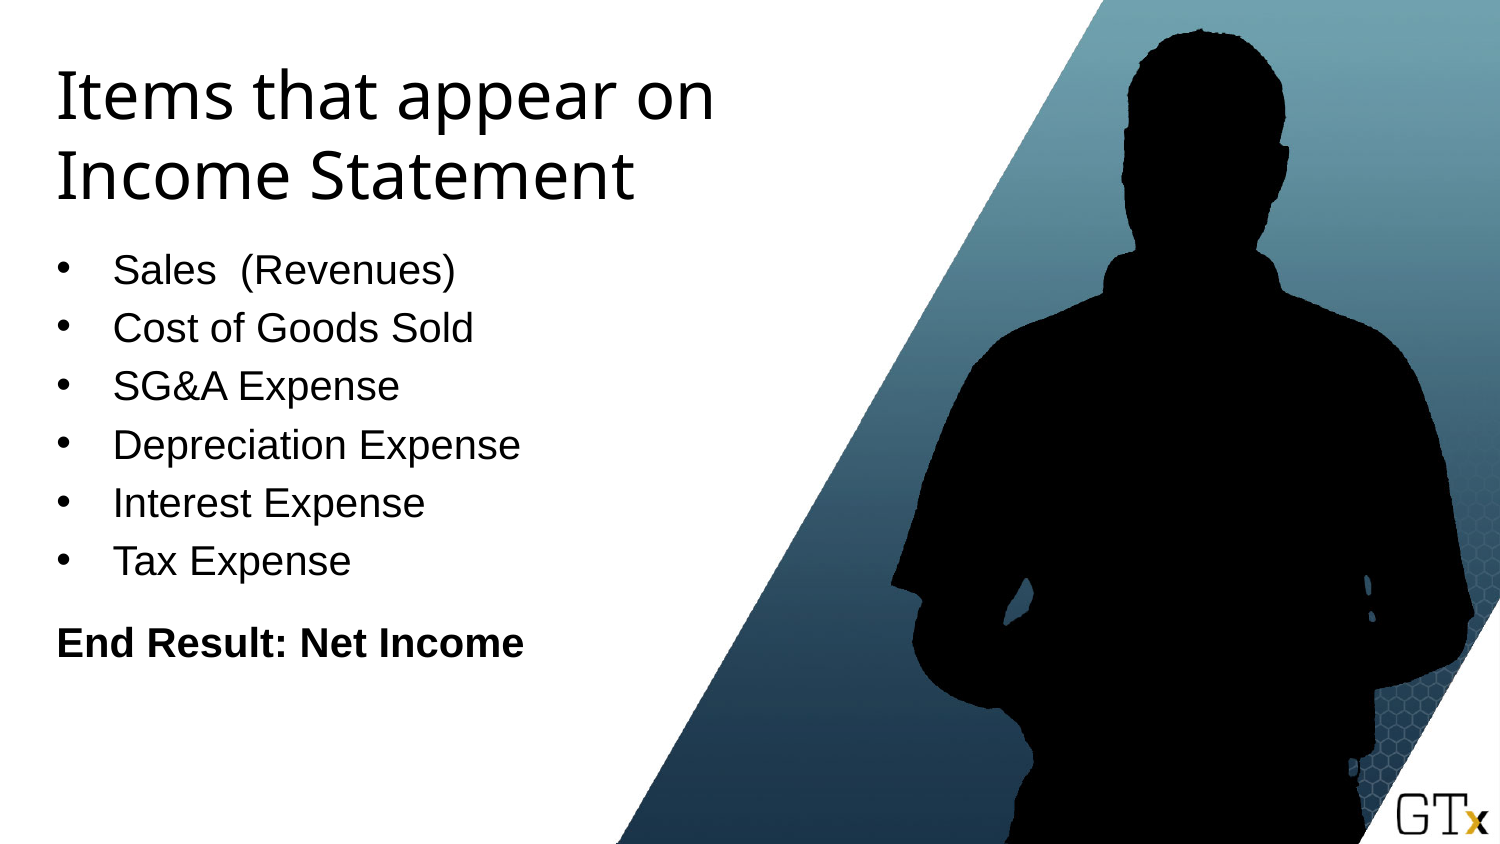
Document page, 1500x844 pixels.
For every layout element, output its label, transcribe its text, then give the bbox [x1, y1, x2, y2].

list Sales (Revenues) Cost of Goods Sold SG&A Expense Depreciation Expense Interest Expense Tax Expense End Result: Net Income [41, 235, 750, 820]
title Items that appear on Income Statement [41, 45, 1056, 235]
picture [0, 0, 1500, 844]
